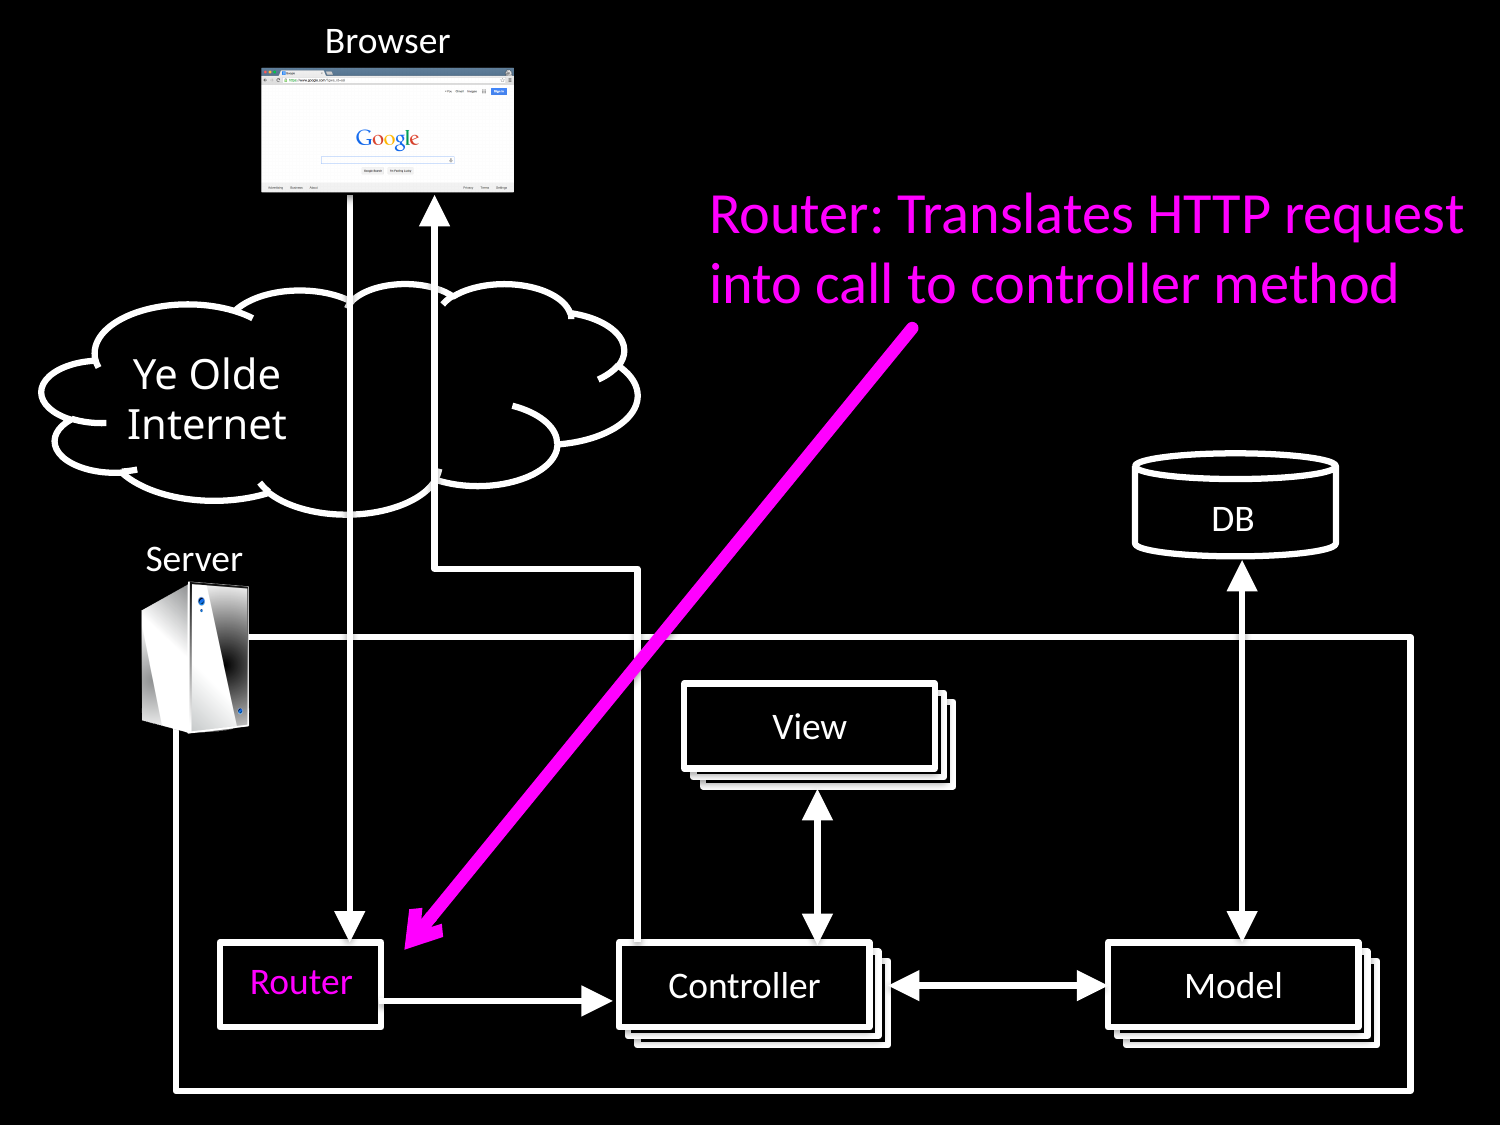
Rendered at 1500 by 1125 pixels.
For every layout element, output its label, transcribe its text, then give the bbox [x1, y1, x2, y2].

text_box Router: Translates HTTP request into call to controller method [694, 167, 1480, 323]
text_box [618, 958, 889, 1046]
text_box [162, 467, 399, 671]
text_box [219, 942, 382, 1028]
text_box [918, 683, 954, 787]
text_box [1134, 453, 1337, 557]
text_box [354, 283, 638, 465]
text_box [41, 283, 345, 515]
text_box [1107, 942, 1378, 1046]
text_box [404, 327, 913, 950]
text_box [248, 8, 528, 212]
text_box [70, 526, 1411, 1092]
